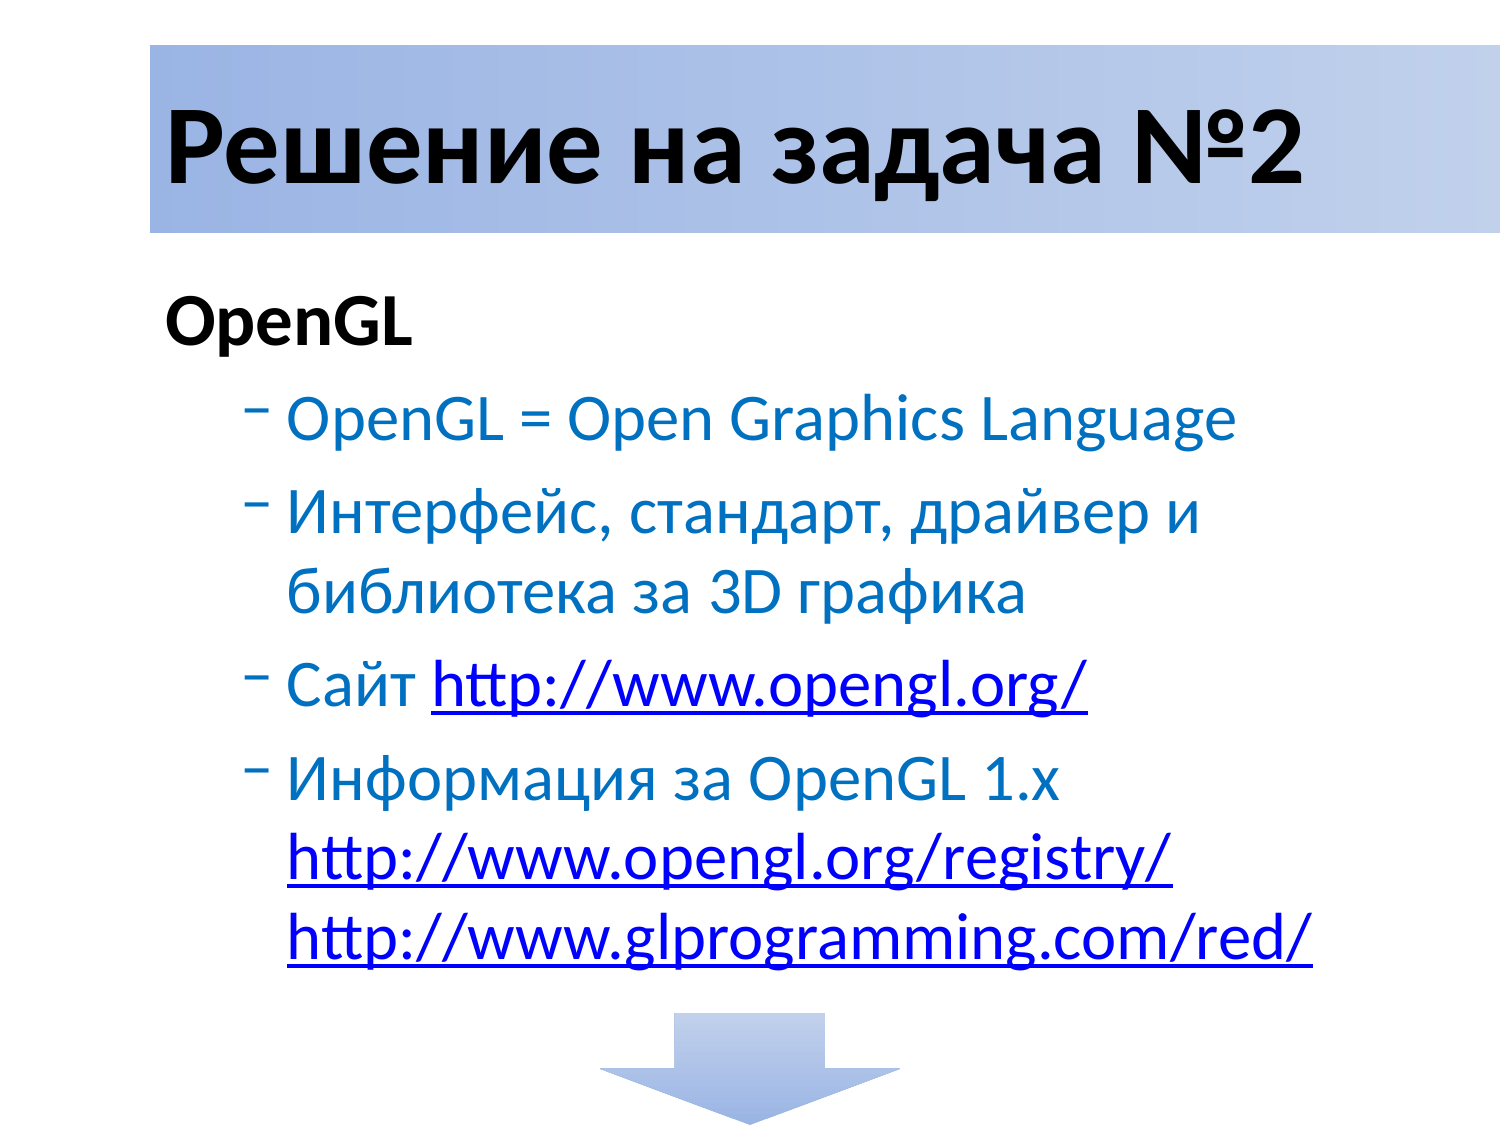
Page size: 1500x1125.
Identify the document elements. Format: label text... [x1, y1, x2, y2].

text_box [597, 1010, 903, 1125]
list OpenGL OpenGL = Open Graphics Language Интерфейс, стандарт, драйвер и библиотека за 3D графика Сайт http://www.opengl.org/ Информация за OpenGL 1.x http://www.opengl.org/registry/ http://www.glprogramming.com/red/ [150, 262, 1500, 1100]
title Решение на задача №2 [150, 45, 1500, 233]
